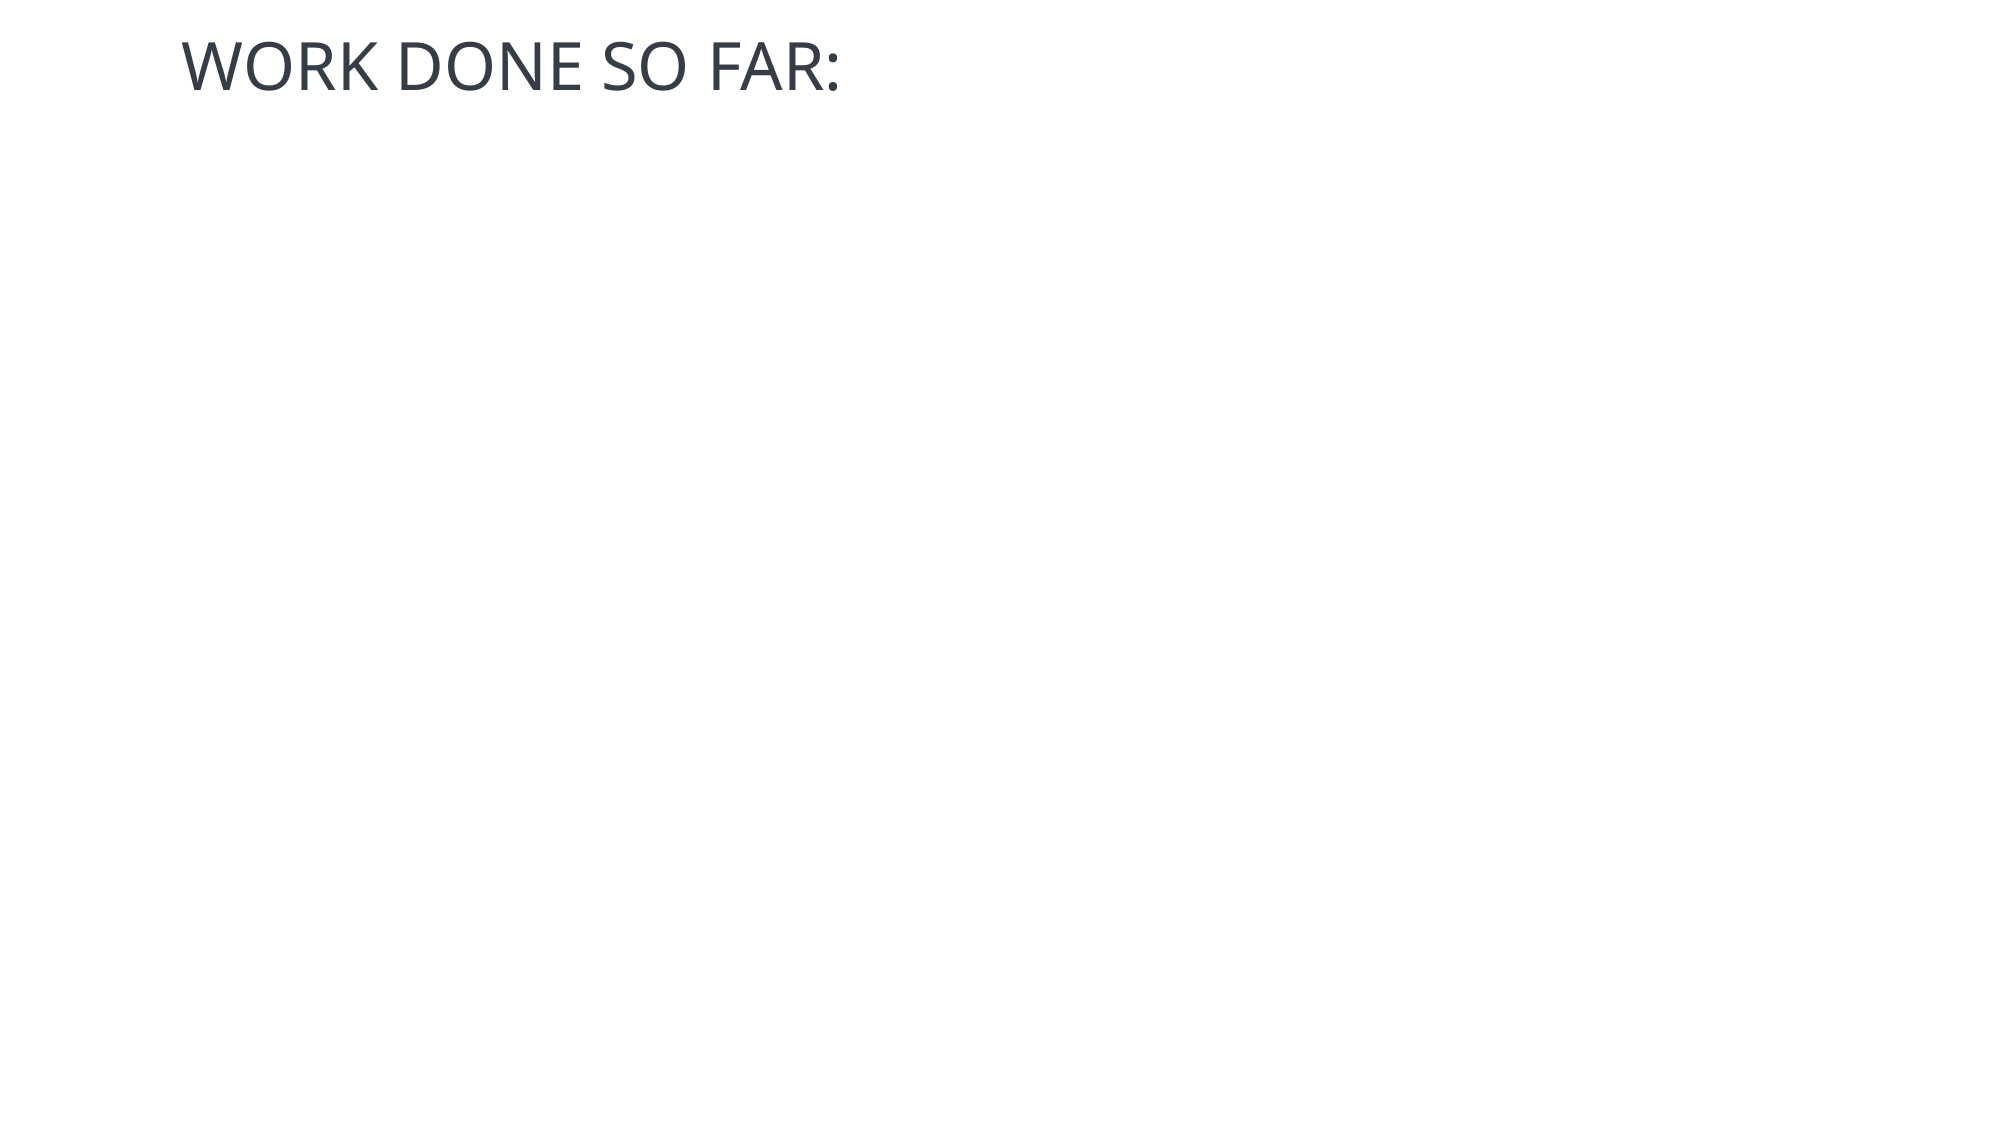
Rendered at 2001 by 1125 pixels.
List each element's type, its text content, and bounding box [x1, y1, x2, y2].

title WORK DONE SO FAR: [166, 0, 1792, 129]
